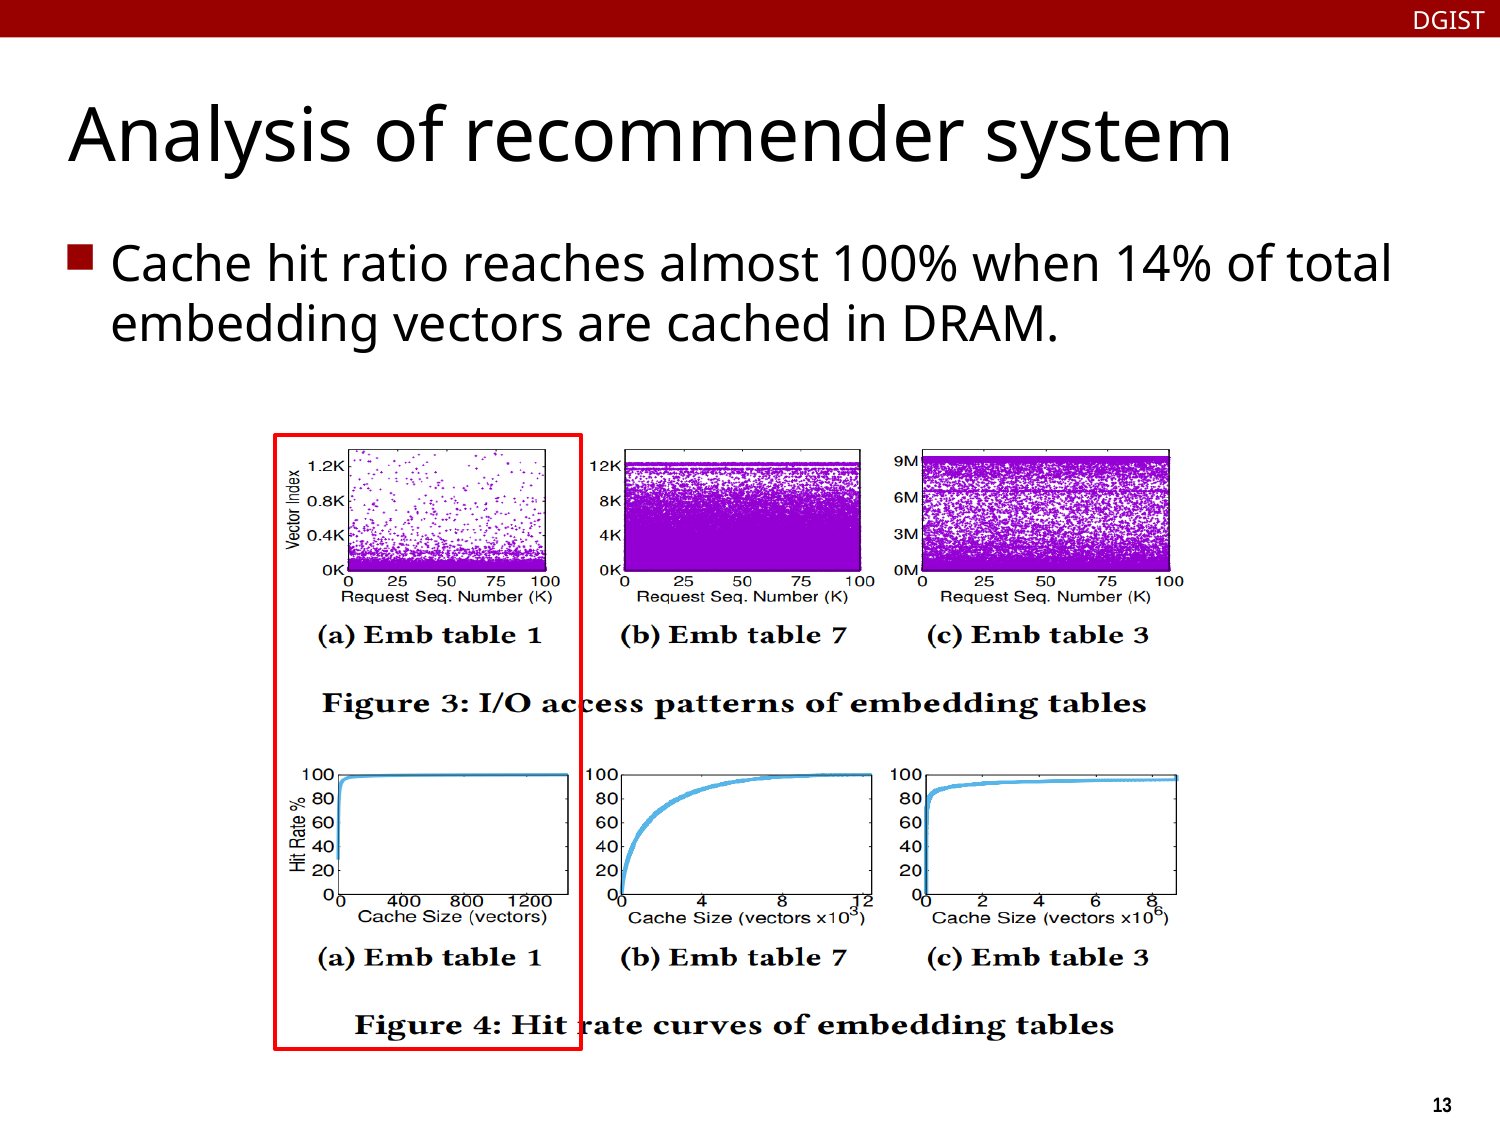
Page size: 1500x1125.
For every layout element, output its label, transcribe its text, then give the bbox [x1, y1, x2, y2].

picture [239, 424, 1263, 1062]
list Cache hit ratio reaches almost 100% when 14% of total embedding vectors are cached in DRAM. [62, 224, 1438, 563]
text_box DGIST [1412, 4, 1500, 34]
text_box [0, 0, 1500, 38]
title Analysis of recommender system [62, 41, 1438, 222]
